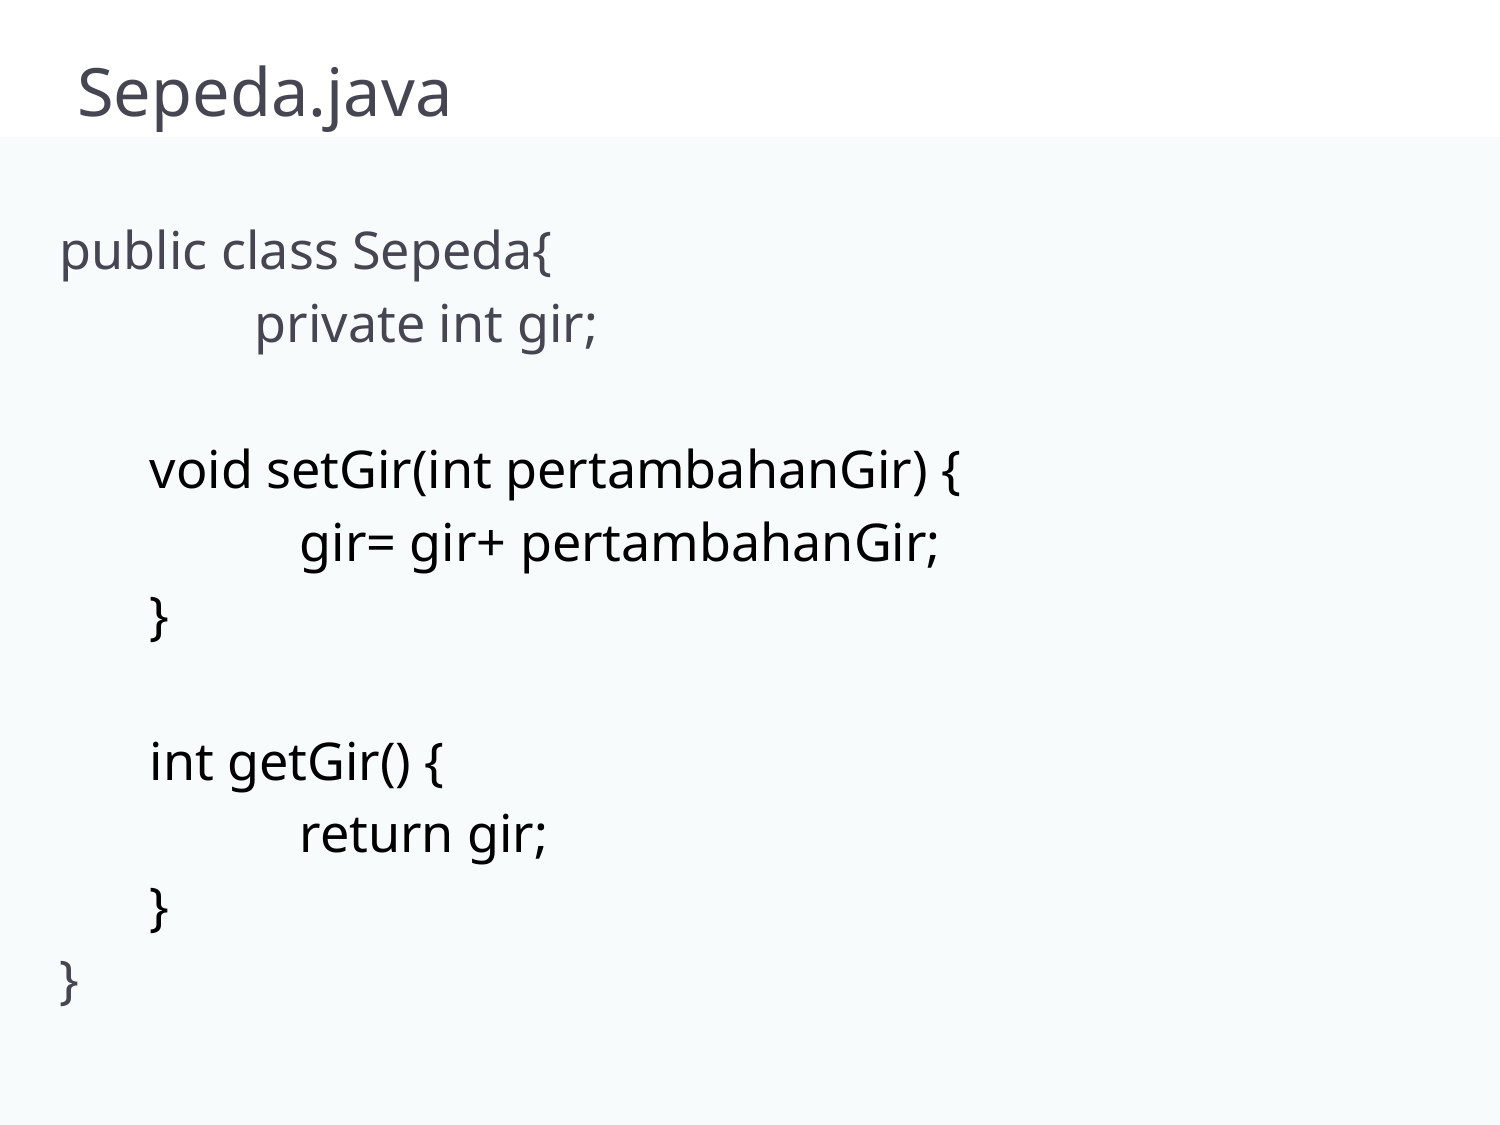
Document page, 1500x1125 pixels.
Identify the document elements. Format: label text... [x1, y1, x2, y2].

title Sepeda.java [62, 24, 1438, 137]
list public class Sepeda{ private int gir; void setGir(int pertambahanGir) { gir= gir+ pertambahanGir; } int getGir() { return gir; } } [0, 137, 1500, 1125]
